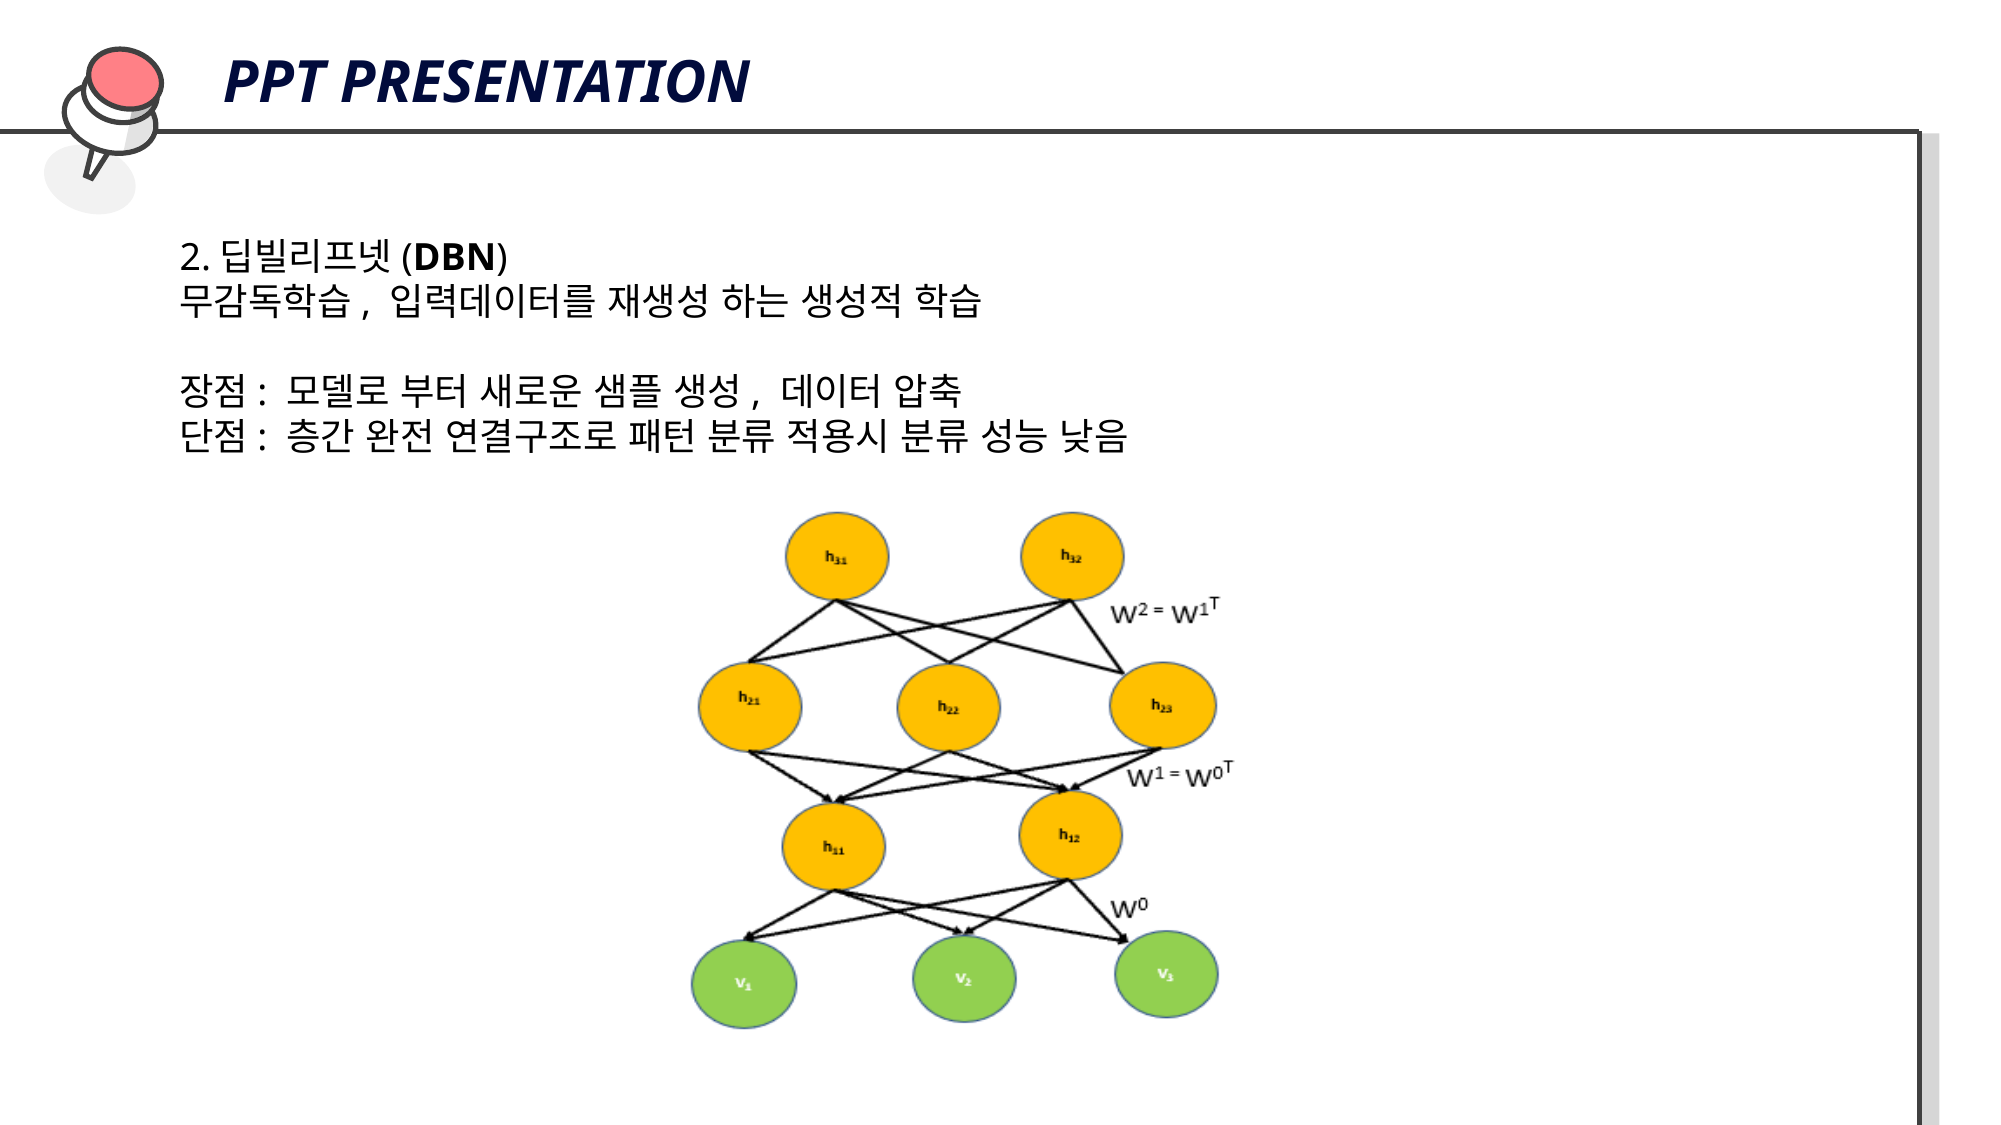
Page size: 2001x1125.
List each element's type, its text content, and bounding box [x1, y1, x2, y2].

text_box 2.딥빌리프넷(DBN) 무감독학습, 입력데이터를 재생성 하는 생성적 학습 장점: 모델로 부터 새로운 샘플 생성, 데이터 압축 단점: 층간 완전 연결구조로 패턴 분류 적용시 분류 성능 낮음 [164, 225, 1585, 466]
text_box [42, 49, 163, 213]
text_box [1922, 132, 1941, 1125]
picture [636, 501, 1283, 1040]
text_box PPT PRESENTATION [208, 1, 1611, 122]
